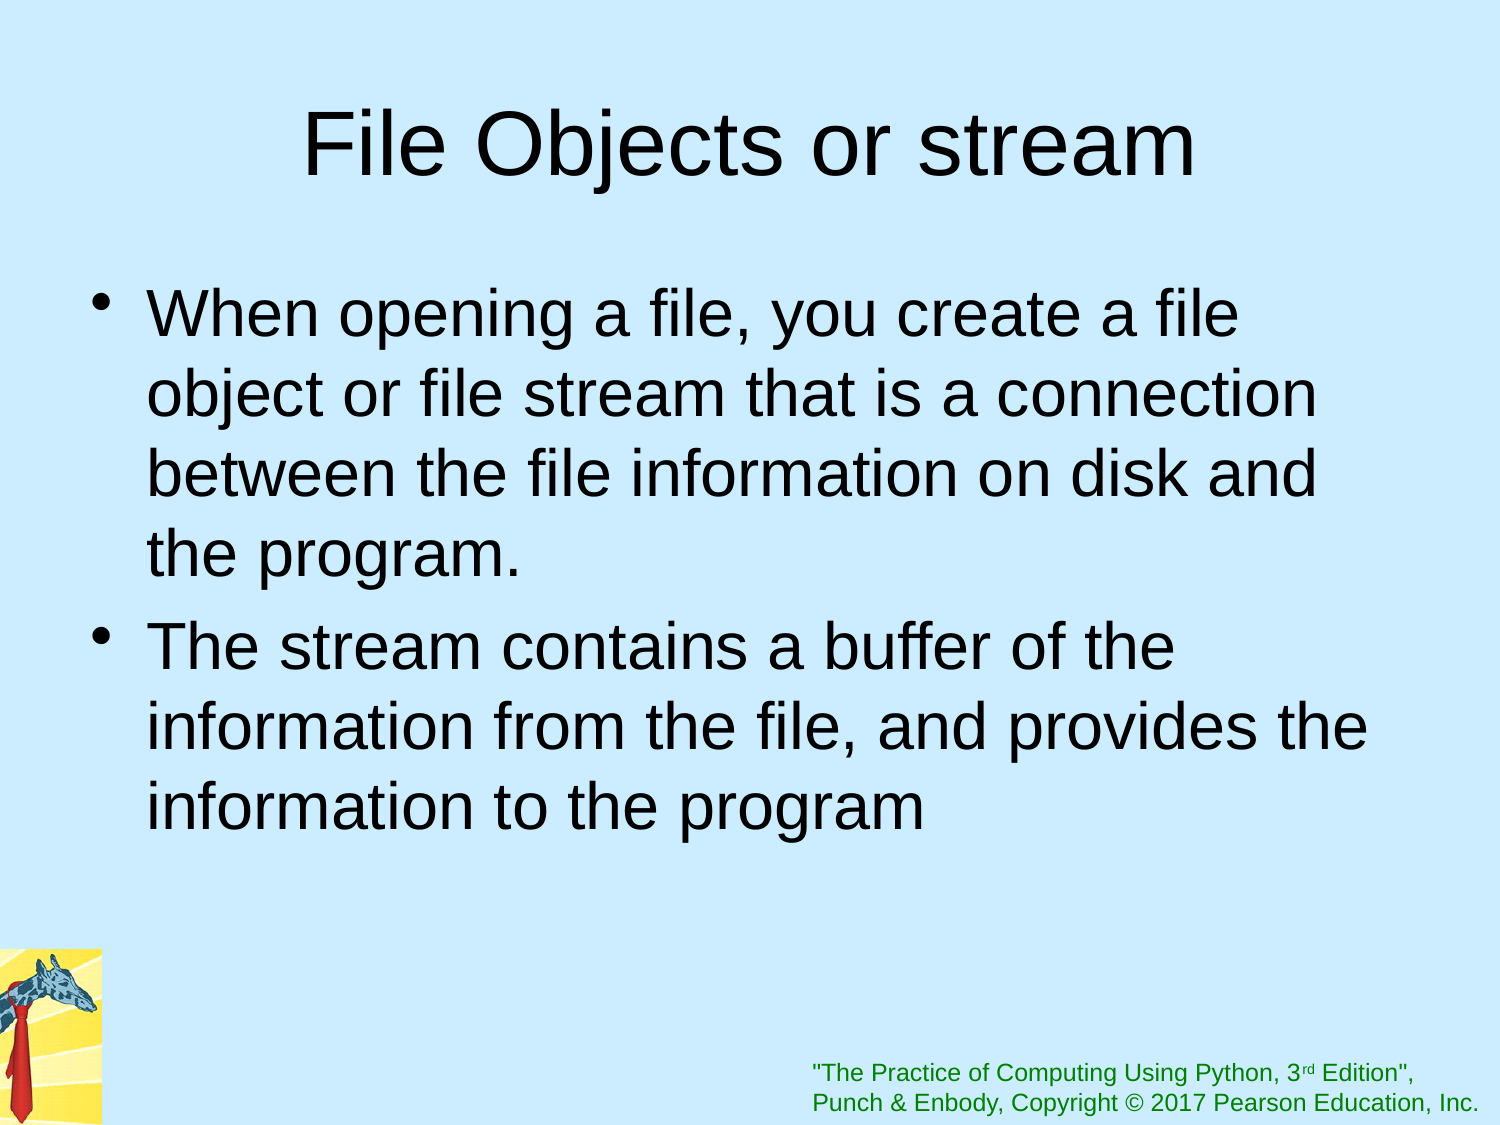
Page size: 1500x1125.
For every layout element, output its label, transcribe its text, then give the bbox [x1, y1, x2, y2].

title File Objects or stream [75, 45, 1425, 233]
picture [0, 949, 102, 1125]
list When opening a file, you create a file object or file stream that is a connection between the file information on disk and the program. The stream contains a buffer of the information from the file, and provides the information to the program [75, 262, 1425, 1005]
